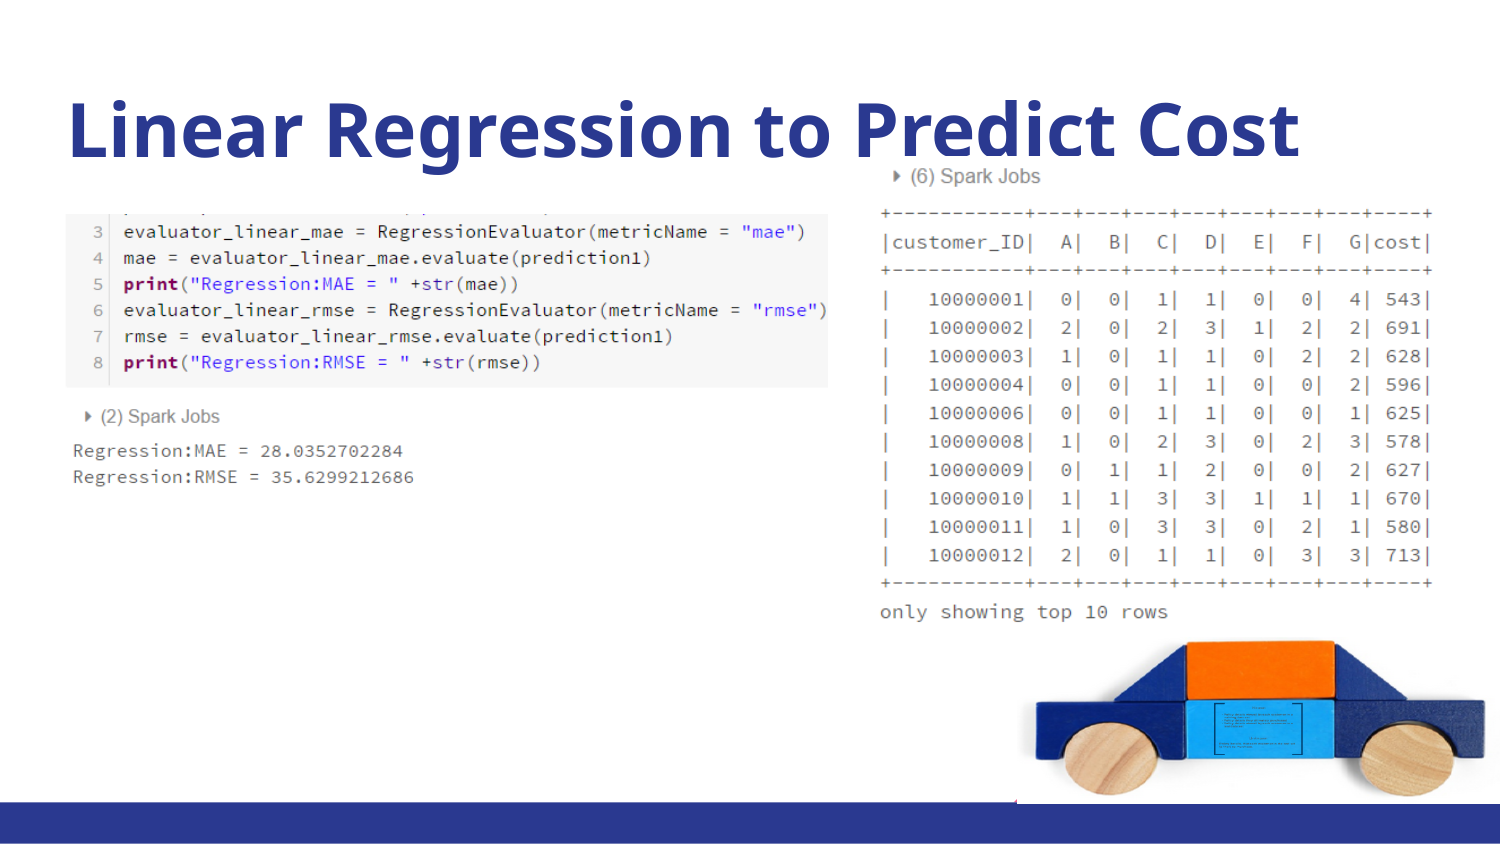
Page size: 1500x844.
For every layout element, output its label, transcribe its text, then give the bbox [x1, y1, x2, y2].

picture [59, 214, 828, 491]
picture [1017, 637, 1500, 804]
title Linear Regression to Predict Cost [51, 67, 1449, 167]
picture [870, 156, 1450, 627]
